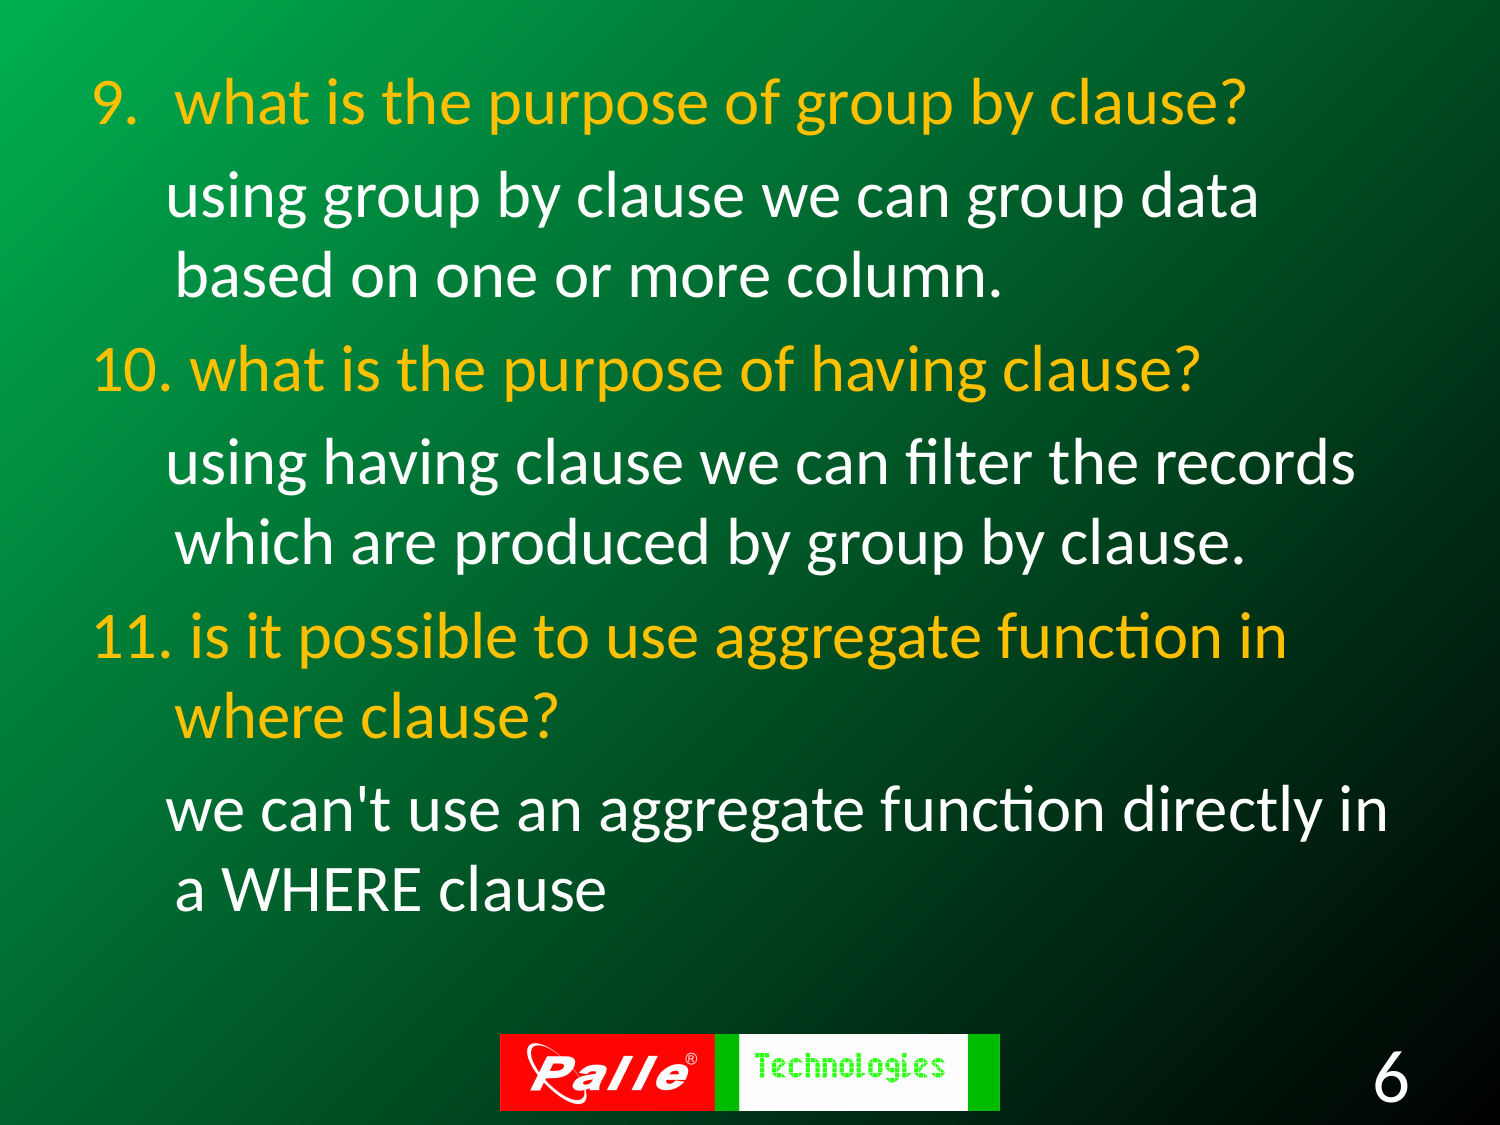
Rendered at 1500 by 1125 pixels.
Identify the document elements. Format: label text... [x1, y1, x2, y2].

picture [500, 1038, 1000, 1111]
slide_number 6 [1074, 1042, 1425, 1103]
list what is the purpose of group by clause? using group by clause we can group data based on one or more column. 10. what is the purpose of having clause? using having clause we can filter the records which are produced by group by clause. 11. is it possible to use aggregate function in where clause? we can't use an aggregate function directly in a WHERE clause [75, 50, 1425, 1038]
